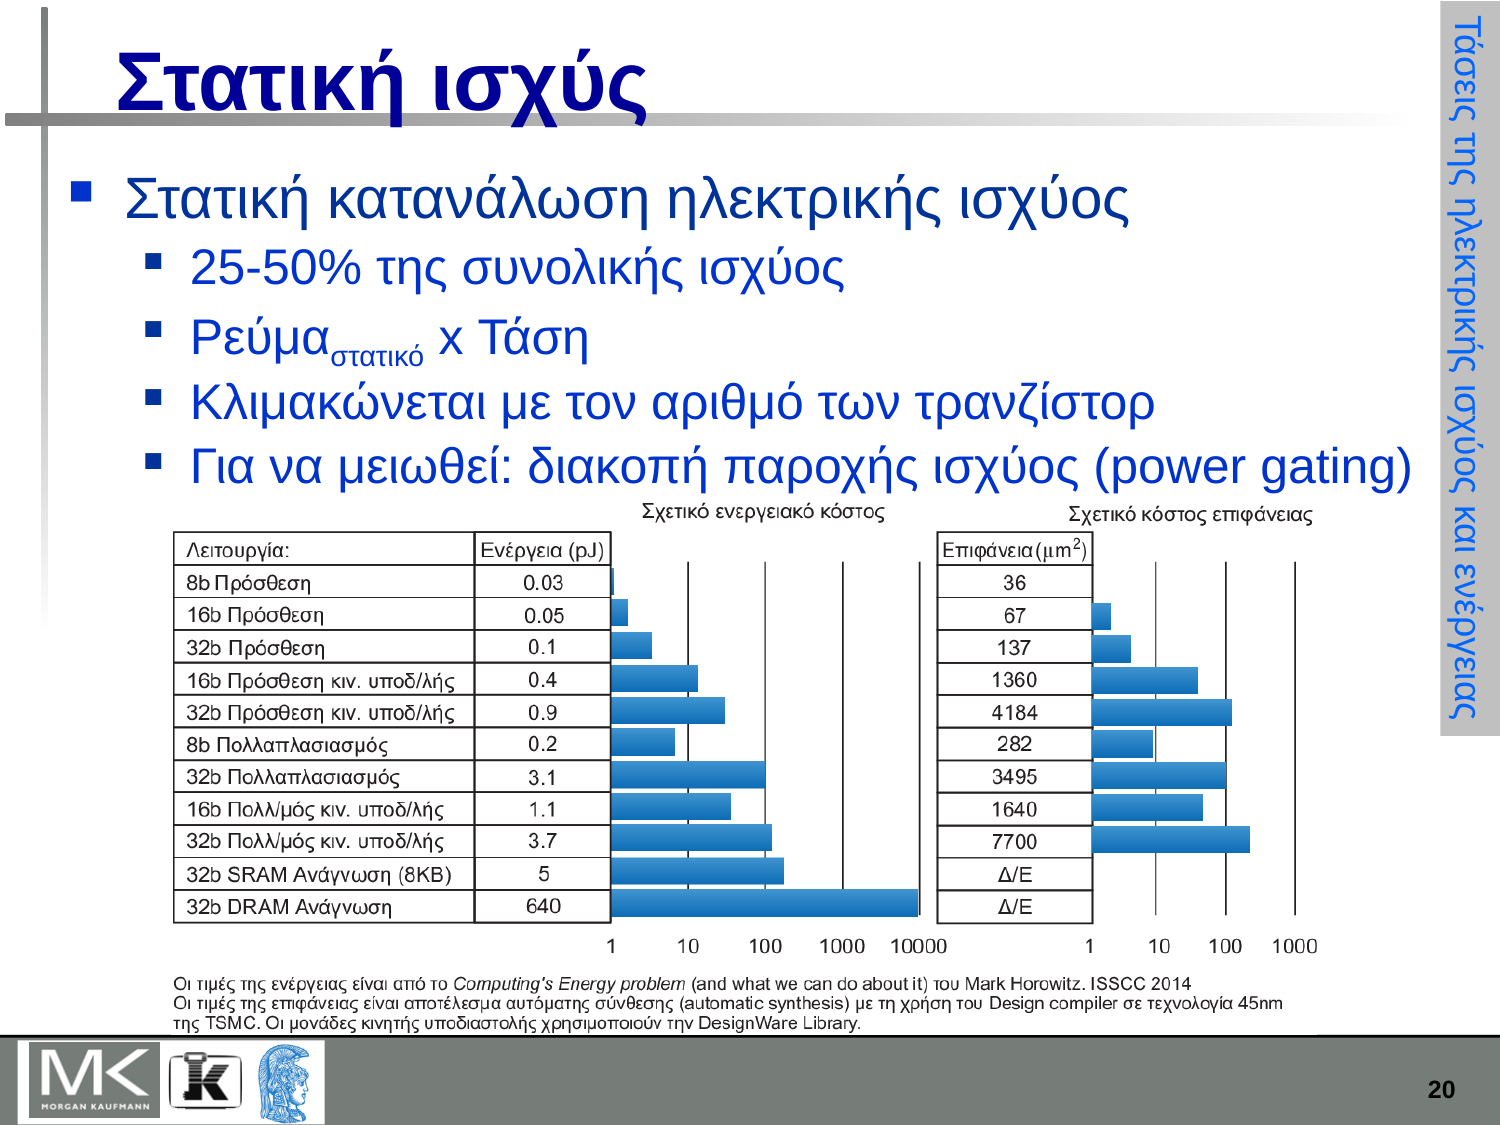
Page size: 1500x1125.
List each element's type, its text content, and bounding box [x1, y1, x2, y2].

picture [256, 1042, 311, 1124]
title Στατική ισχύς [100, 18, 1440, 135]
list Στατική κατανάλωση ηλεκτρικής ισχύος 25-50% της συνολικής ισχύος Ρεύμαστατικό x Τάση Κλιμακώνεται με τον αριθμό των τρανζίστορ Για να μειωθεί: διακοπή παροχής ισχύος (power gating) [52, 160, 1470, 1024]
text_box Τάσεις της ηλεκτρικής ισχύος και ενέργειας [1440, 1, 1500, 736]
picture [29, 1042, 160, 1118]
picture [170, 502, 1318, 1036]
